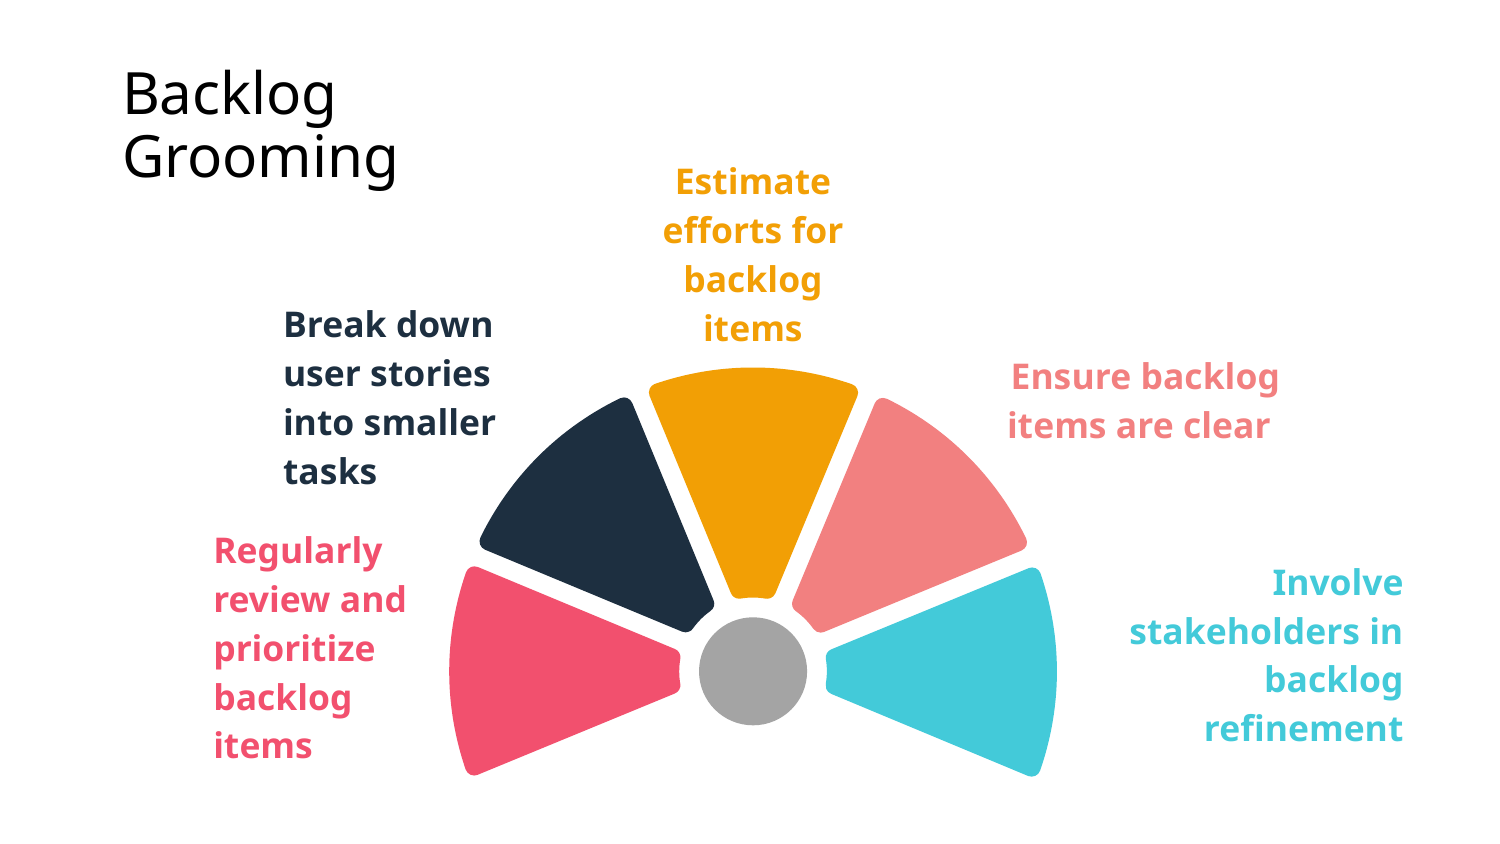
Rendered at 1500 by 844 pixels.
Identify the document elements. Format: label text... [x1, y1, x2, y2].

text_box [792, 397, 1027, 633]
text_box [825, 567, 1057, 777]
text_box [107, 406, 384, 516]
title Backlog Grooming [107, 88, 644, 167]
text_box [479, 397, 715, 633]
text_box Ensure backlog items are clear [943, 339, 1296, 454]
text_box Estimate efforts for backlog items [614, 223, 892, 278]
text_box [648, 367, 859, 599]
text_box [449, 566, 681, 776]
text_box Involve stakeholders in backlog refinement [1080, 616, 1419, 686]
text_box [699, 617, 808, 726]
text_box Regularly review and prioritize backlog items [198, 616, 475, 671]
text_box Break down user stories into smaller tasks [268, 366, 545, 421]
